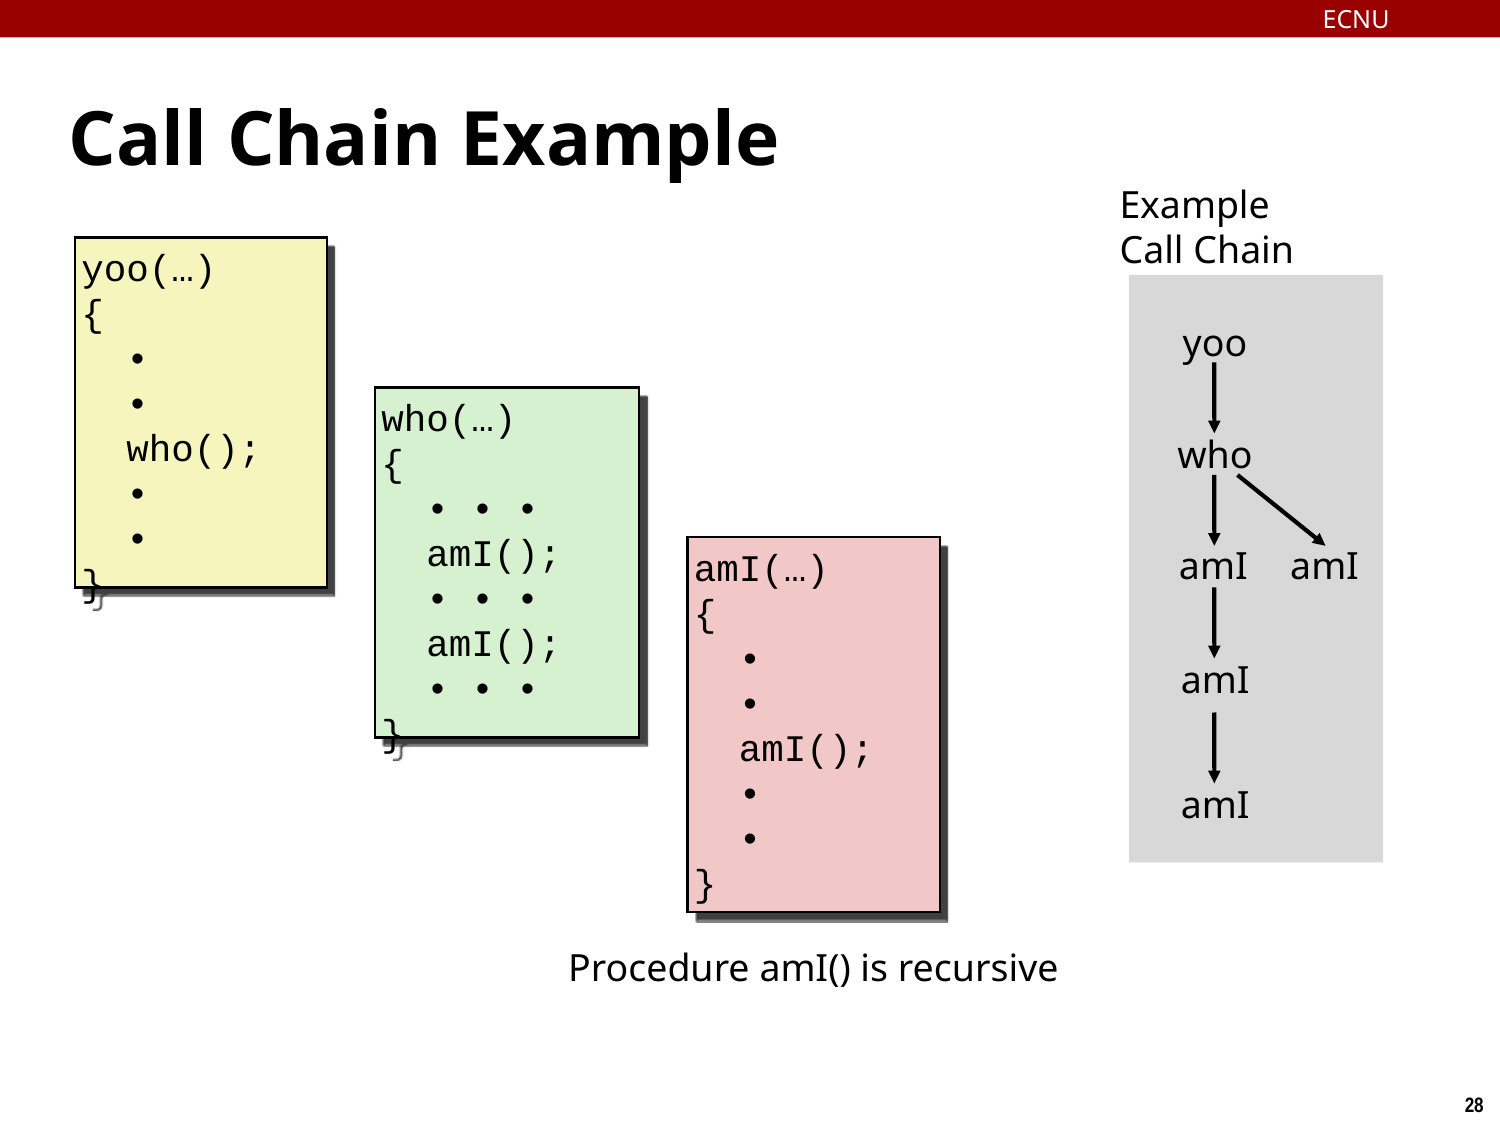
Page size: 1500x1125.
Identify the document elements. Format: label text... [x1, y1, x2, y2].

text_box who(…) { • • • amI(); • • • amI(); • • • } [374, 387, 640, 738]
text_box Procedure amI() is recursive [561, 937, 1066, 995]
text_box [0, 0, 1500, 38]
text_box [1208, 474, 1221, 546]
title Call Chain Example [62, 41, 1438, 230]
text_box [1208, 712, 1221, 784]
text_box who [1164, 425, 1267, 480]
text_box [1129, 274, 1384, 863]
text_box amI [1273, 535, 1376, 590]
text_box amI [1164, 774, 1267, 830]
text_box [1237, 474, 1326, 546]
text_box [1208, 362, 1221, 434]
text_box [1208, 587, 1221, 659]
text_box amI [1164, 650, 1267, 705]
text_box amI(…) { • • amI(); • • } [687, 537, 940, 913]
text_box yoo [1164, 312, 1267, 367]
text_box yoo(…) { • • who(); • • } [75, 237, 328, 588]
text_box amI [1162, 535, 1265, 590]
text_box ECNU [1322, 3, 1500, 33]
text_box Example Call Chain [1113, 174, 1301, 278]
